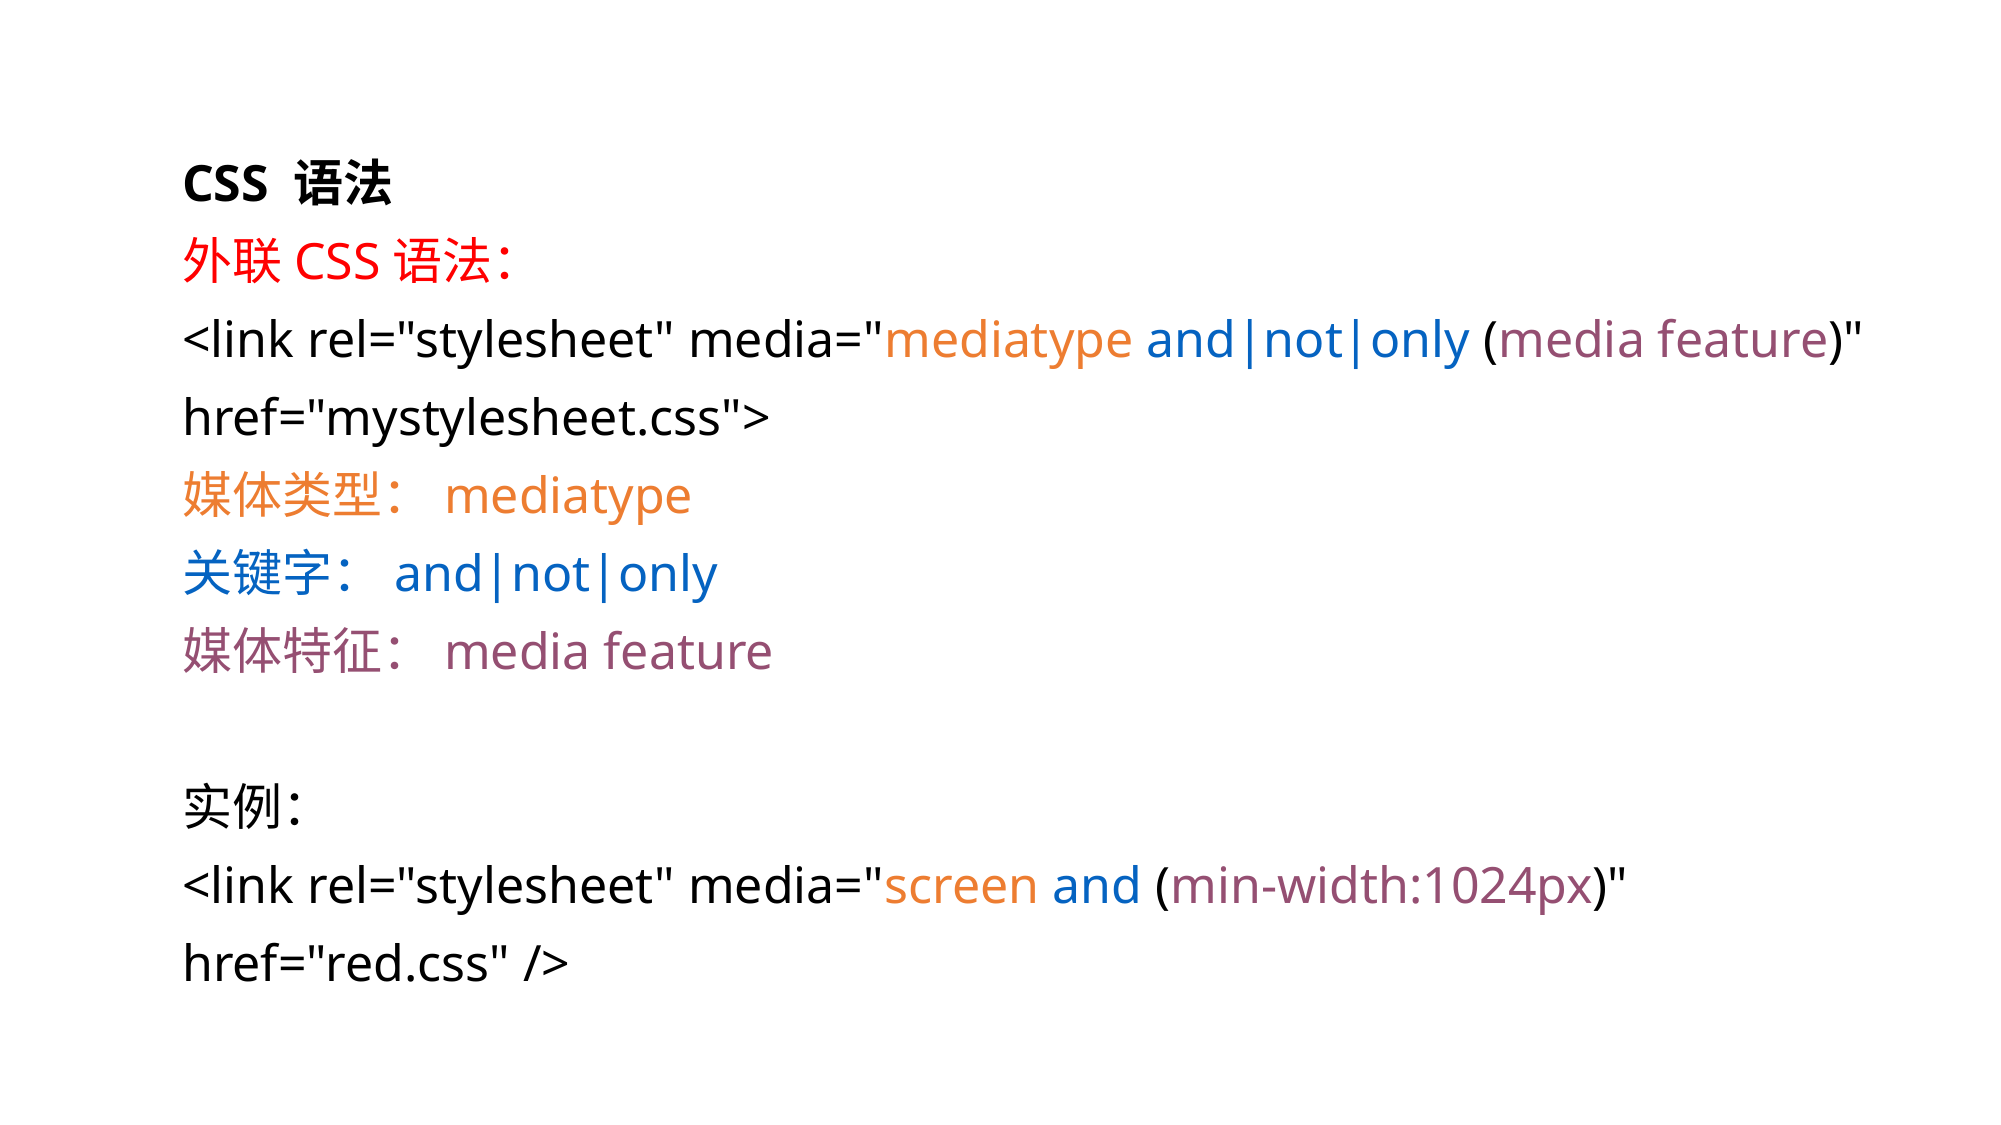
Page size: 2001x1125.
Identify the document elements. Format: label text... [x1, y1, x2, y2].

text_box CSS 语法 外联CSS语法： <link rel="stylesheet" media="mediatype and|not|only (media feature)" href="mystylesheet.css"> 媒体类型：mediatype 关键字：and|not|only 媒体特征：media feature 实例： <link rel="stylesheet" media="screen and (min-width:1024px)" href="red.css" /> [167, 126, 1982, 999]
